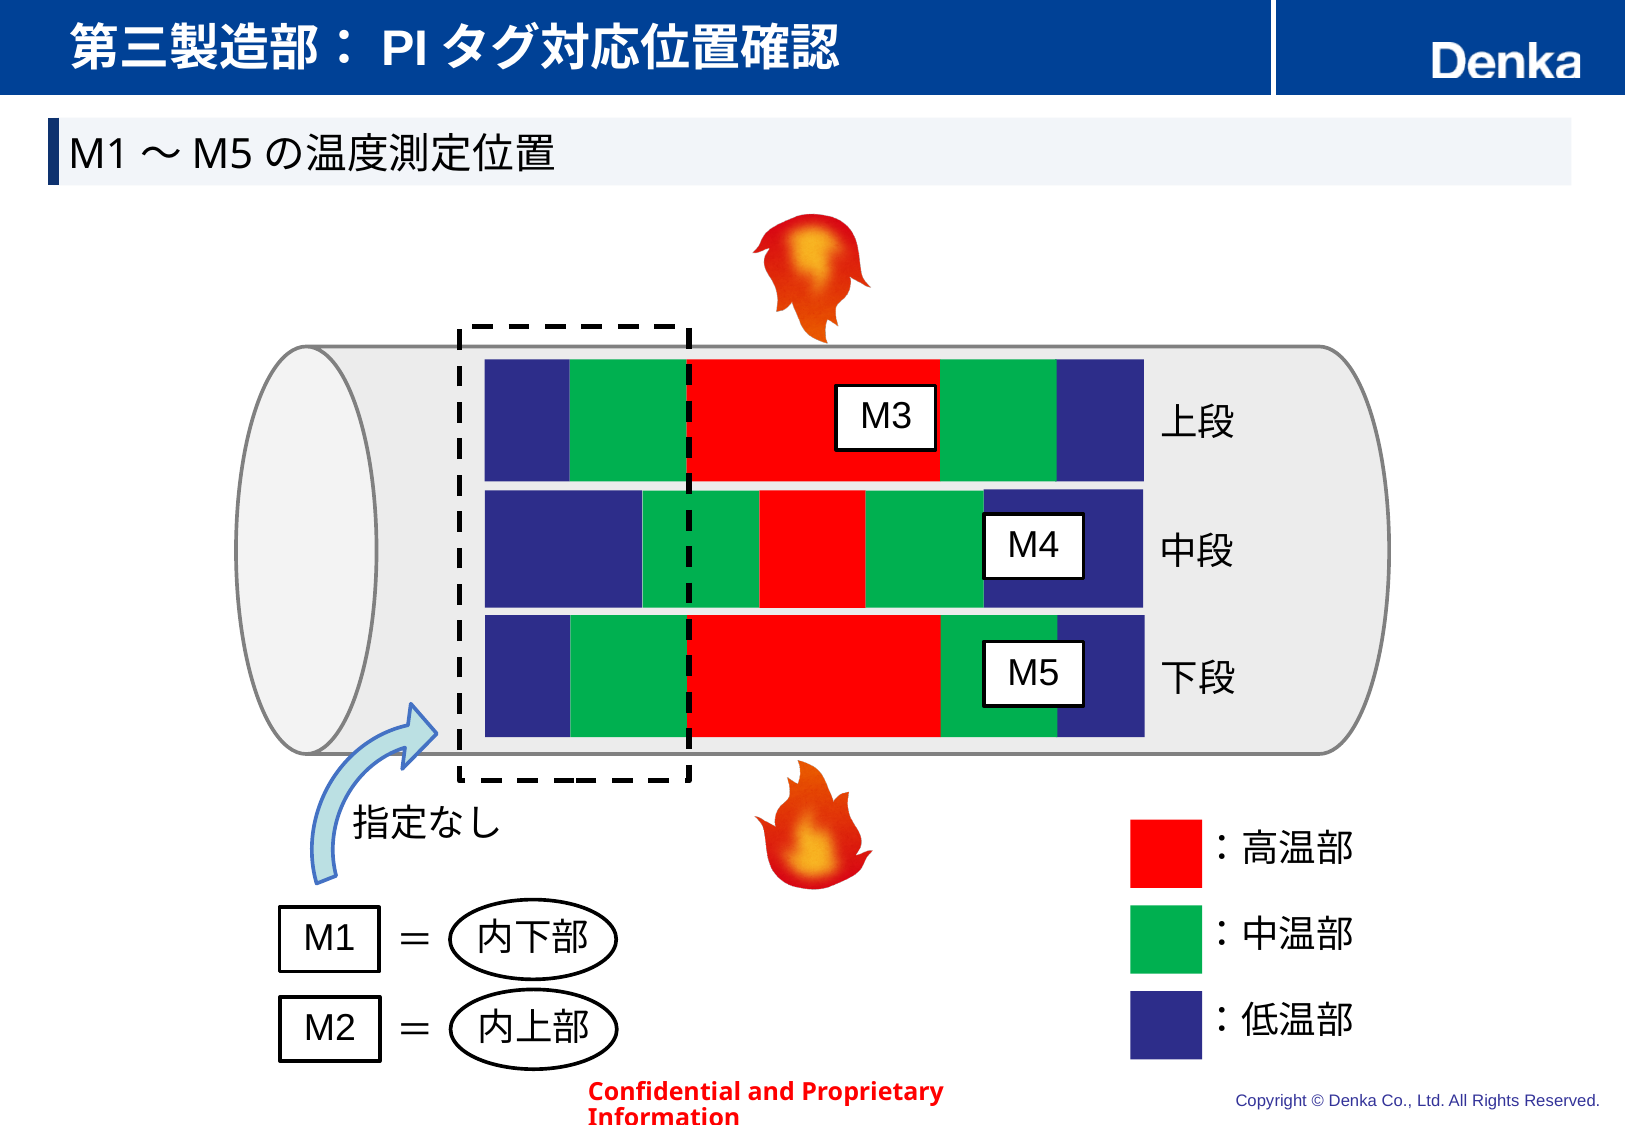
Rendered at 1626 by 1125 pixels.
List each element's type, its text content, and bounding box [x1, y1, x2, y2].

text_box ：高温部 [1188, 817, 1369, 877]
text_box [940, 615, 1058, 738]
text_box [760, 490, 865, 608]
text_box ＝ [381, 909, 449, 969]
text_box [1057, 359, 1144, 482]
text_box [690, 615, 940, 738]
text_box 内下部 [449, 899, 617, 980]
text_box 指定なし [338, 791, 518, 852]
text_box [459, 326, 690, 781]
text_box [983, 489, 1144, 608]
text_box [1058, 615, 1145, 738]
text_box 上段 [1145, 390, 1250, 451]
text_box [940, 359, 1057, 482]
text_box [865, 490, 984, 608]
text_box [690, 490, 760, 608]
picture [747, 758, 878, 893]
text_box M1 [279, 907, 380, 972]
text_box ：低温部 [1188, 988, 1369, 1049]
text_box 中段 [1144, 519, 1251, 580]
text_box [311, 703, 437, 884]
text_box [1130, 905, 1203, 974]
text_box M4 [983, 514, 1084, 579]
text_box [1130, 819, 1203, 888]
text_box M3 [836, 385, 936, 450]
text_box ＝ [381, 998, 449, 1059]
text_box ：中温部 [1188, 902, 1369, 963]
picture [747, 210, 878, 345]
text_box [235, 346, 459, 755]
title 第三製造部：PIタグ対応位置確認 [54, 0, 1220, 95]
text_box 下段 [1145, 646, 1251, 707]
text_box [690, 359, 940, 482]
text_box [1130, 991, 1203, 1060]
text_box M5 [983, 641, 1084, 706]
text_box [53, 117, 1572, 186]
text_box [690, 346, 1390, 755]
text_box 内上部 [450, 989, 617, 1070]
text_box M2 [280, 996, 380, 1062]
